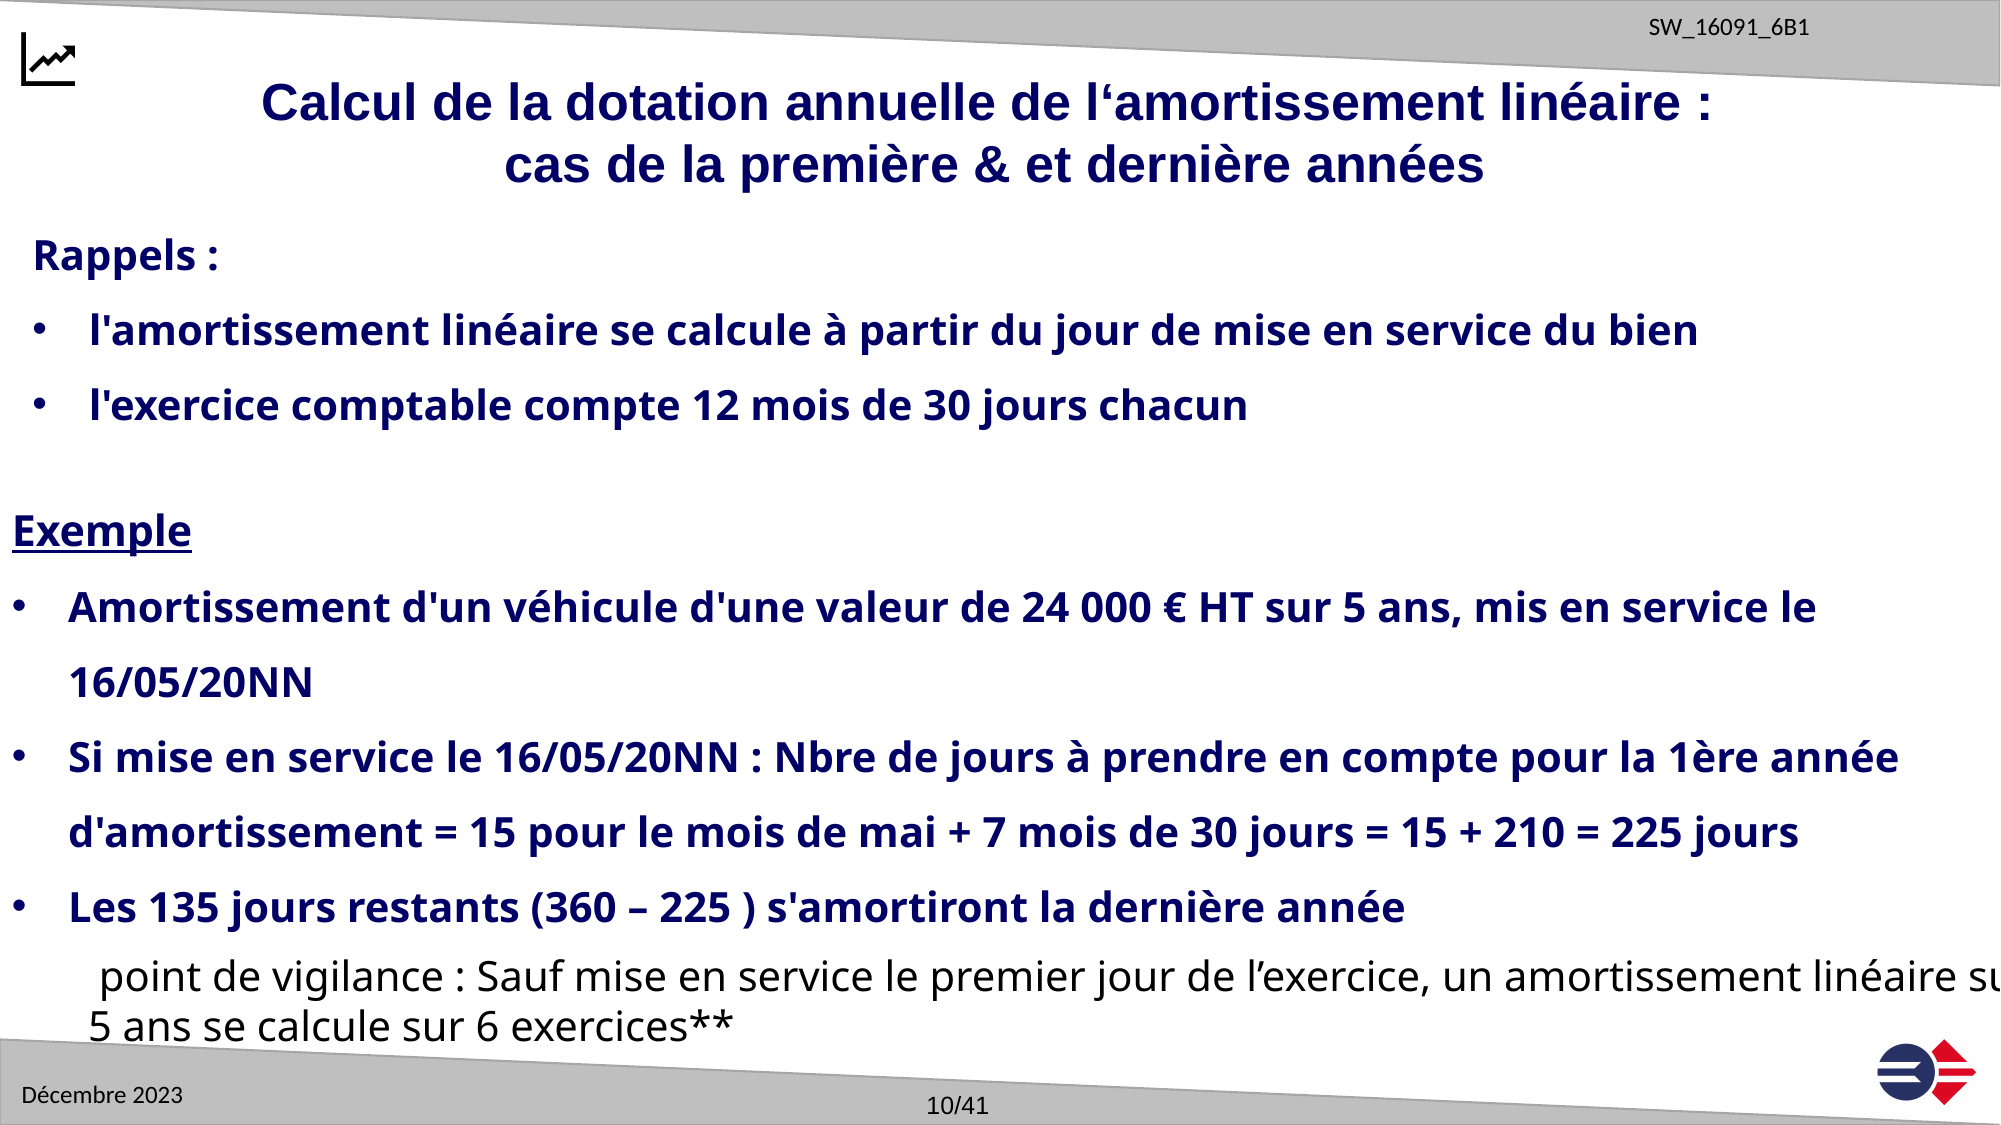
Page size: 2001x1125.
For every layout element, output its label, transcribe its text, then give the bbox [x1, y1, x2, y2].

text_box point de vigilance : Sauf mise en service le premier jour de l’exercice, un amortissement linéaire sur 5 ans se calcule sur 6 exercices** [73, 942, 2000, 1058]
picture [10, 21, 86, 97]
text_box Exemple Amortissement d'un véhicule d'une valeur de 24 000 € HT sur 5 ans, mis en service le 16/05/20NN Si mise en service le 16/05/20NN : Nbre de jours à prendre en compte pour la 1ère année d'amortissement = 15 pour le mois de mai + 7 mois de 30 jours = 15 + 210 = 225 jours Les 135 jours restants (360 – 225 ) s'amortiront la dernière année [0, 471, 1992, 938]
picture [1877, 1058, 1977, 1122]
text_box Rappels : l'amortissement linéaire se calcule à partir du jour de mise en service du bien l'exercice comptable compte 12 mois de 30 jours chacun [17, 196, 1959, 436]
text_box Calcul de la dotation annuelle de l‘amortissement linéaire : cas de la première & et dernière années [245, 60, 1731, 208]
